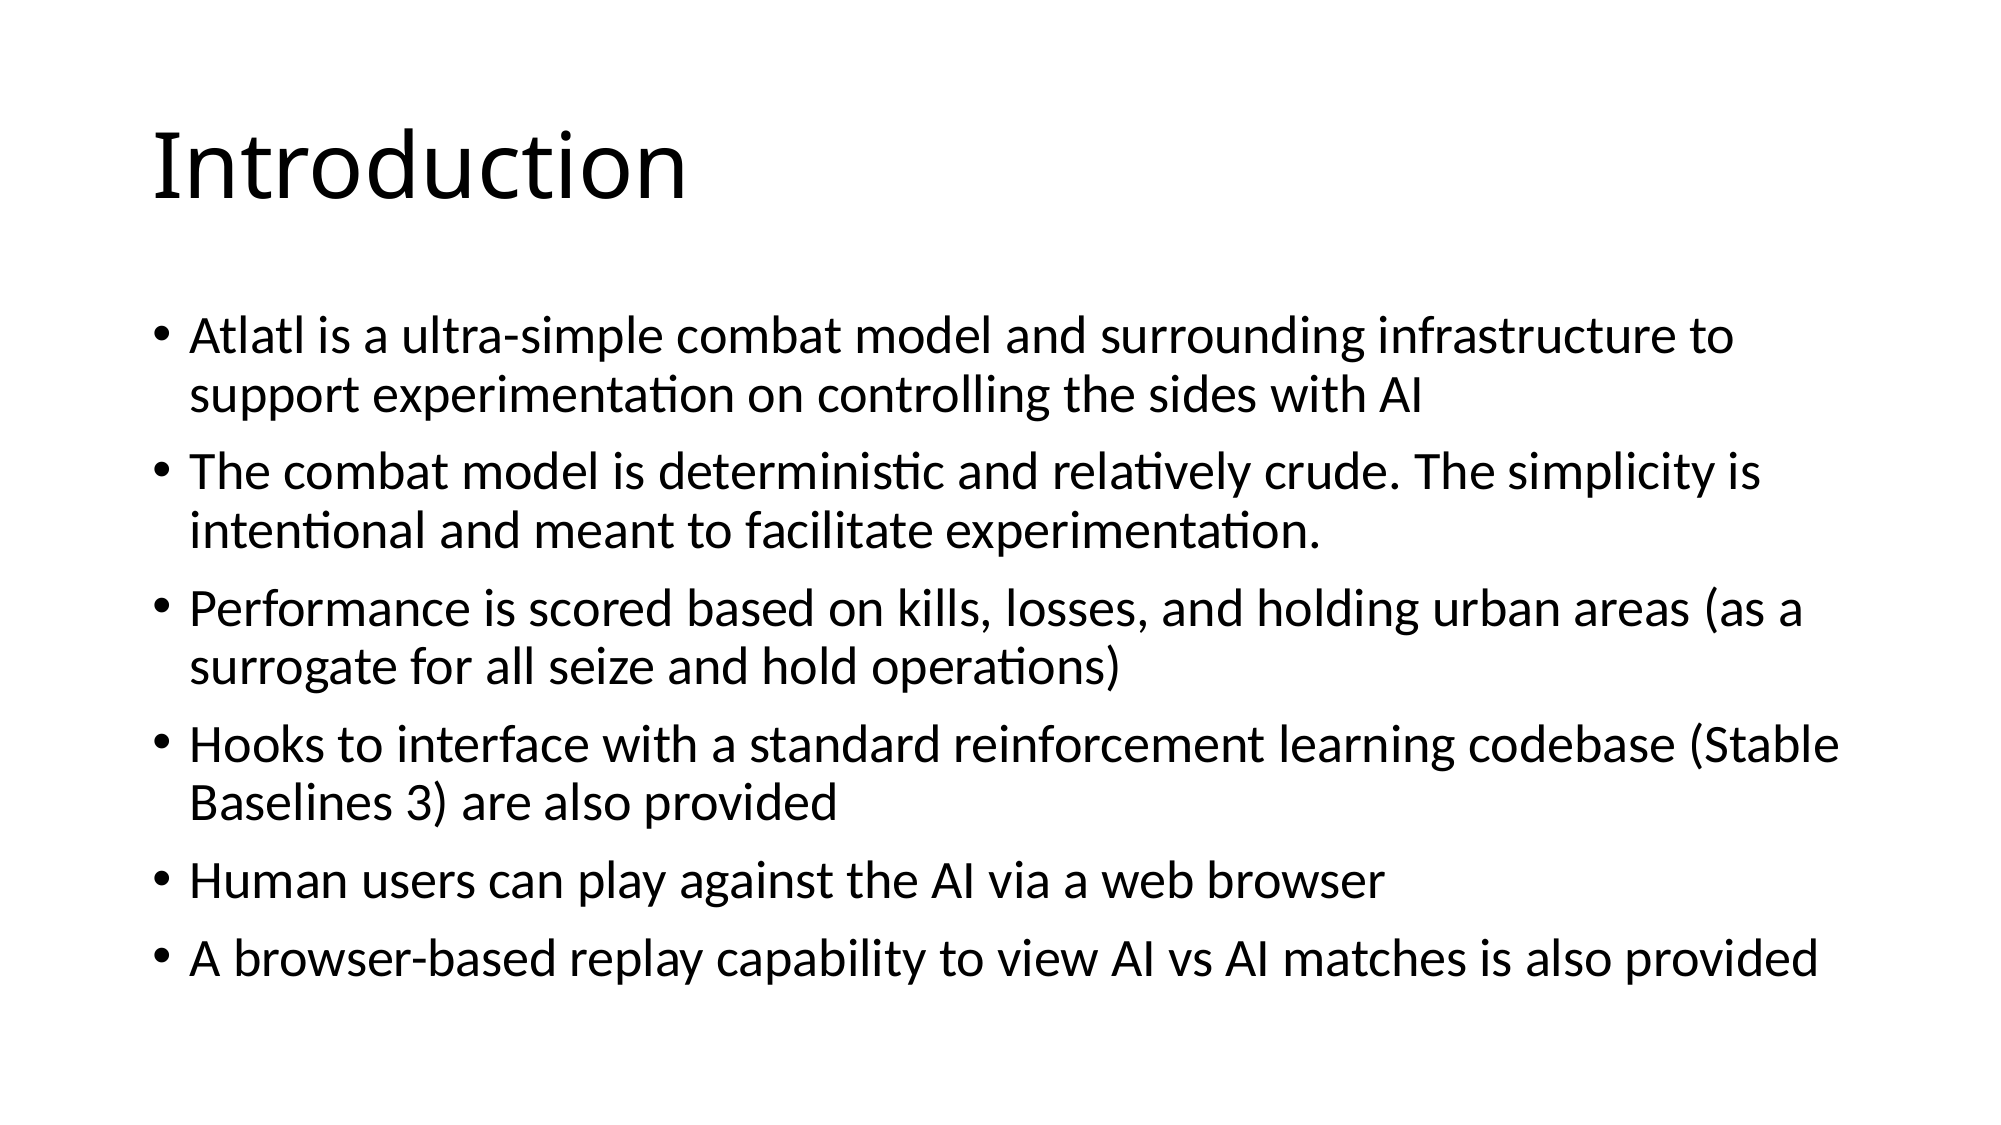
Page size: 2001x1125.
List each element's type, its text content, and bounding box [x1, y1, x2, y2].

list Atlatl is a ultra-simple combat model and surrounding infrastructure to support experimentation on controlling the sides with AI The combat model is deterministic and relatively crude. The simplicity is intentional and meant to facilitate experimentation. Performance is scored based on kills, losses, and holding urban areas (as a surrogate for all seize and hold operations) Hooks to interface with a standard reinforcement learning codebase (Stable Baselines 3) are also provided Human users can play against the AI via a web browser A browser-based replay capability to view AI vs AI matches is also provided [137, 299, 1863, 1014]
title Introduction [137, 59, 1863, 278]
